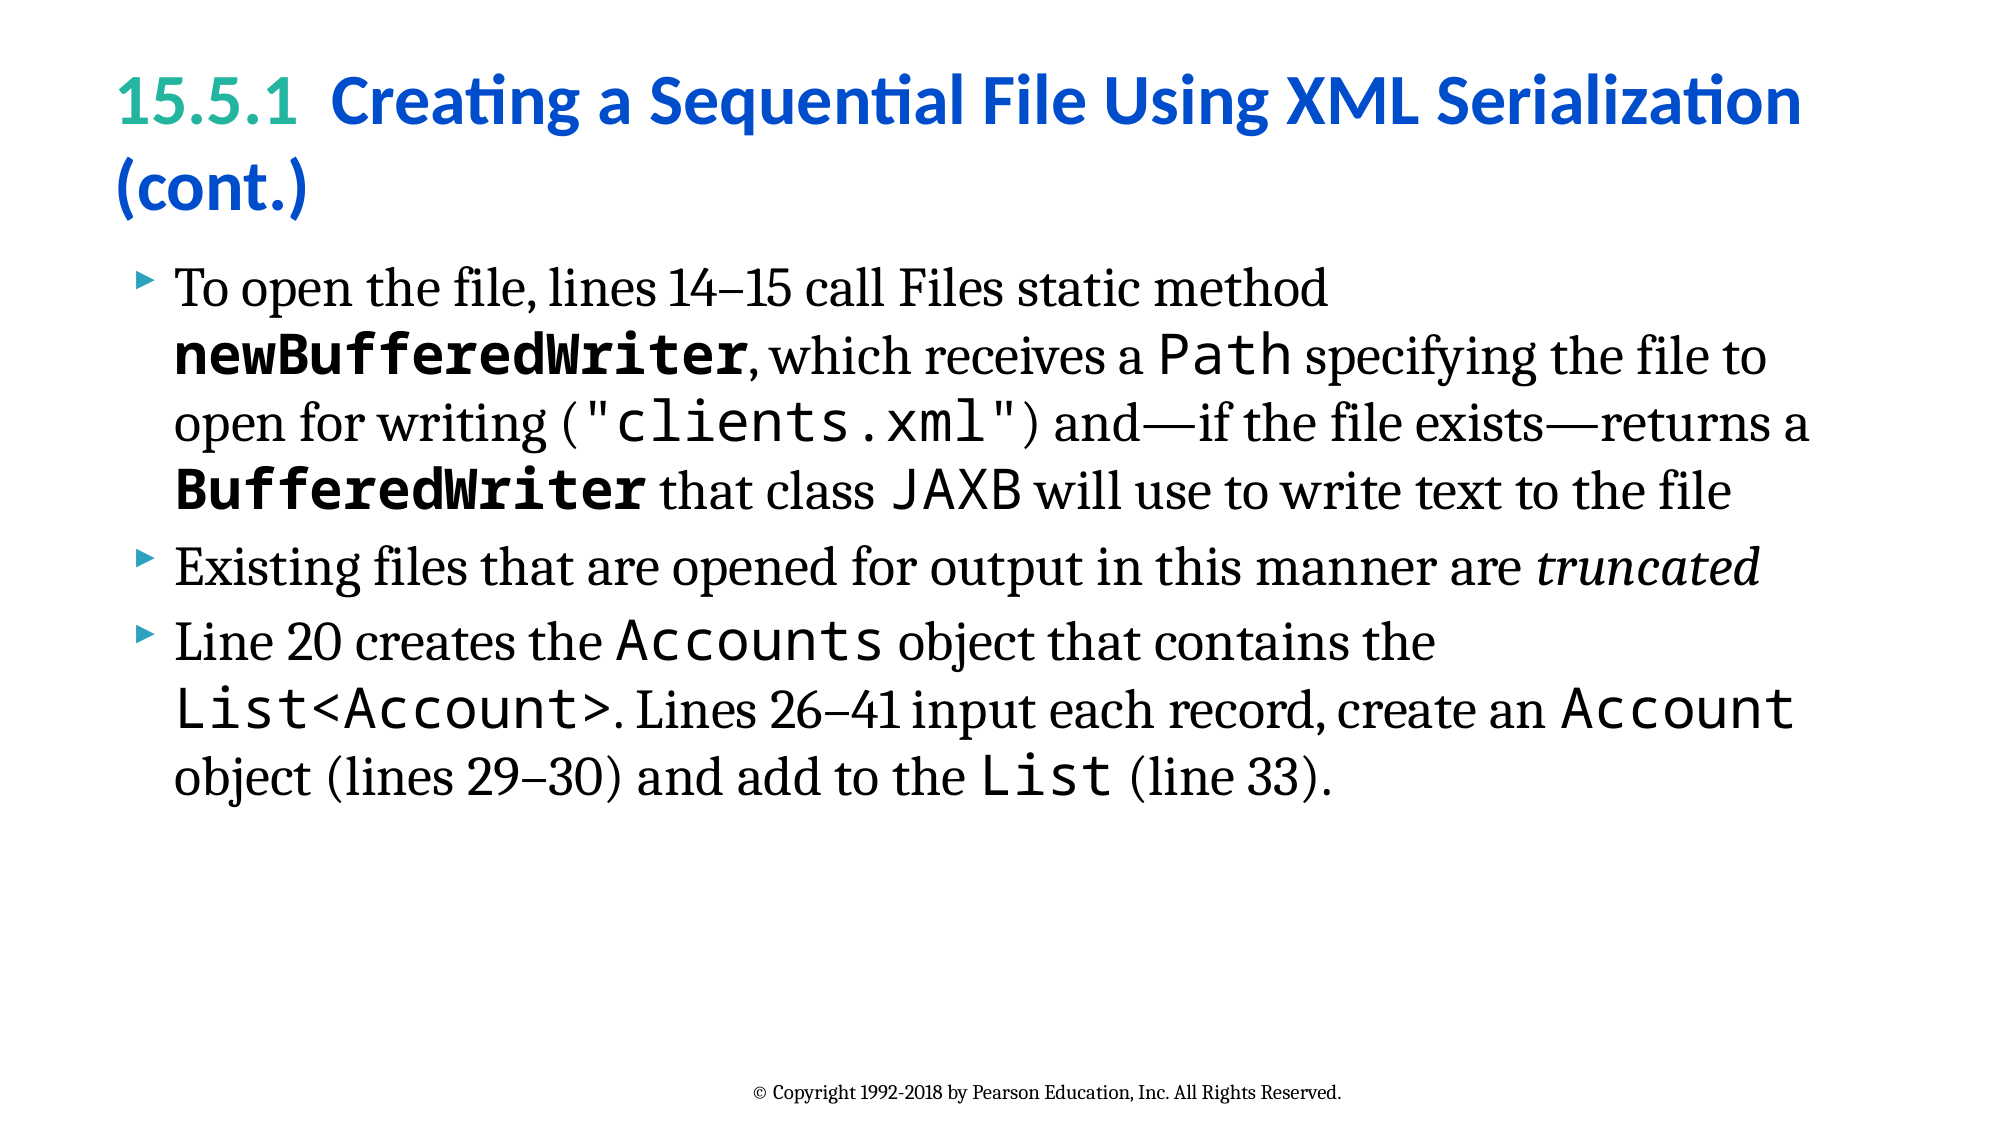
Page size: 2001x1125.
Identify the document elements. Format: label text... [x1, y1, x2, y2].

footer © Copyright 1992-2018 by Pearson Education, Inc. All Rights Reserved. [736, 1051, 1892, 1112]
title 15.5.1 Creating a Sequential File Using XML Serialization (cont.) [99, 45, 1900, 233]
list To open the file, lines 14–15 call Files static method newBufferedWriter, which receives a Path specifying the file to open for writing ("clients.xml") and—if the file exists—returns a BufferedWriter that class JAXB will use to write text to the file Existing files that are opened for output in this manner are truncated Line 20 creates the Accounts object that contains the List<Account>. Lines 26–41 input each record, create an Account object (lines 29–30) and add to the List (line 33). [99, 242, 1900, 979]
